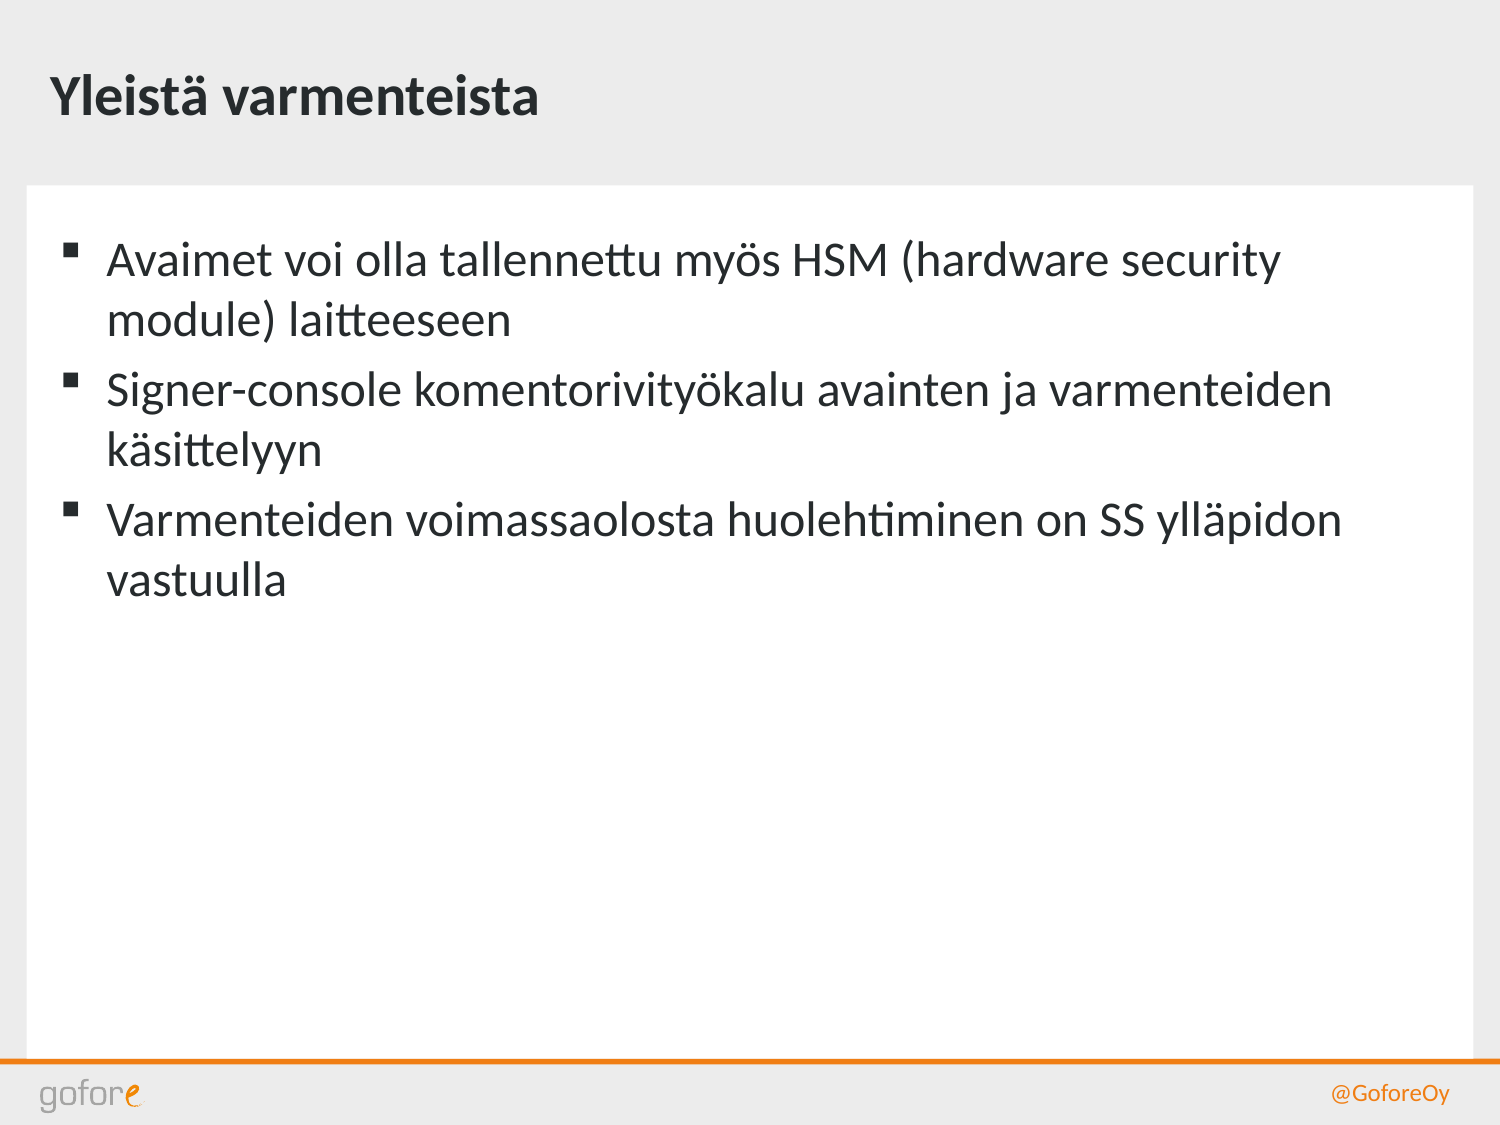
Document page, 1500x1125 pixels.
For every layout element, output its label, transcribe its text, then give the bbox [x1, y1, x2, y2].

footer @GoforeOy [738, 1058, 1471, 1125]
list Avaimet voi olla tallennettu myös HSM (hardware security module) laitteeseen Signer-console komentorivityökalu avainten ja varmenteiden käsittelyyn Varmenteiden voimassaolosta huolehtiminen on SS ylläpidon vastuulla [47, 220, 1453, 1059]
title Yleistä varmenteista [37, 0, 1463, 185]
